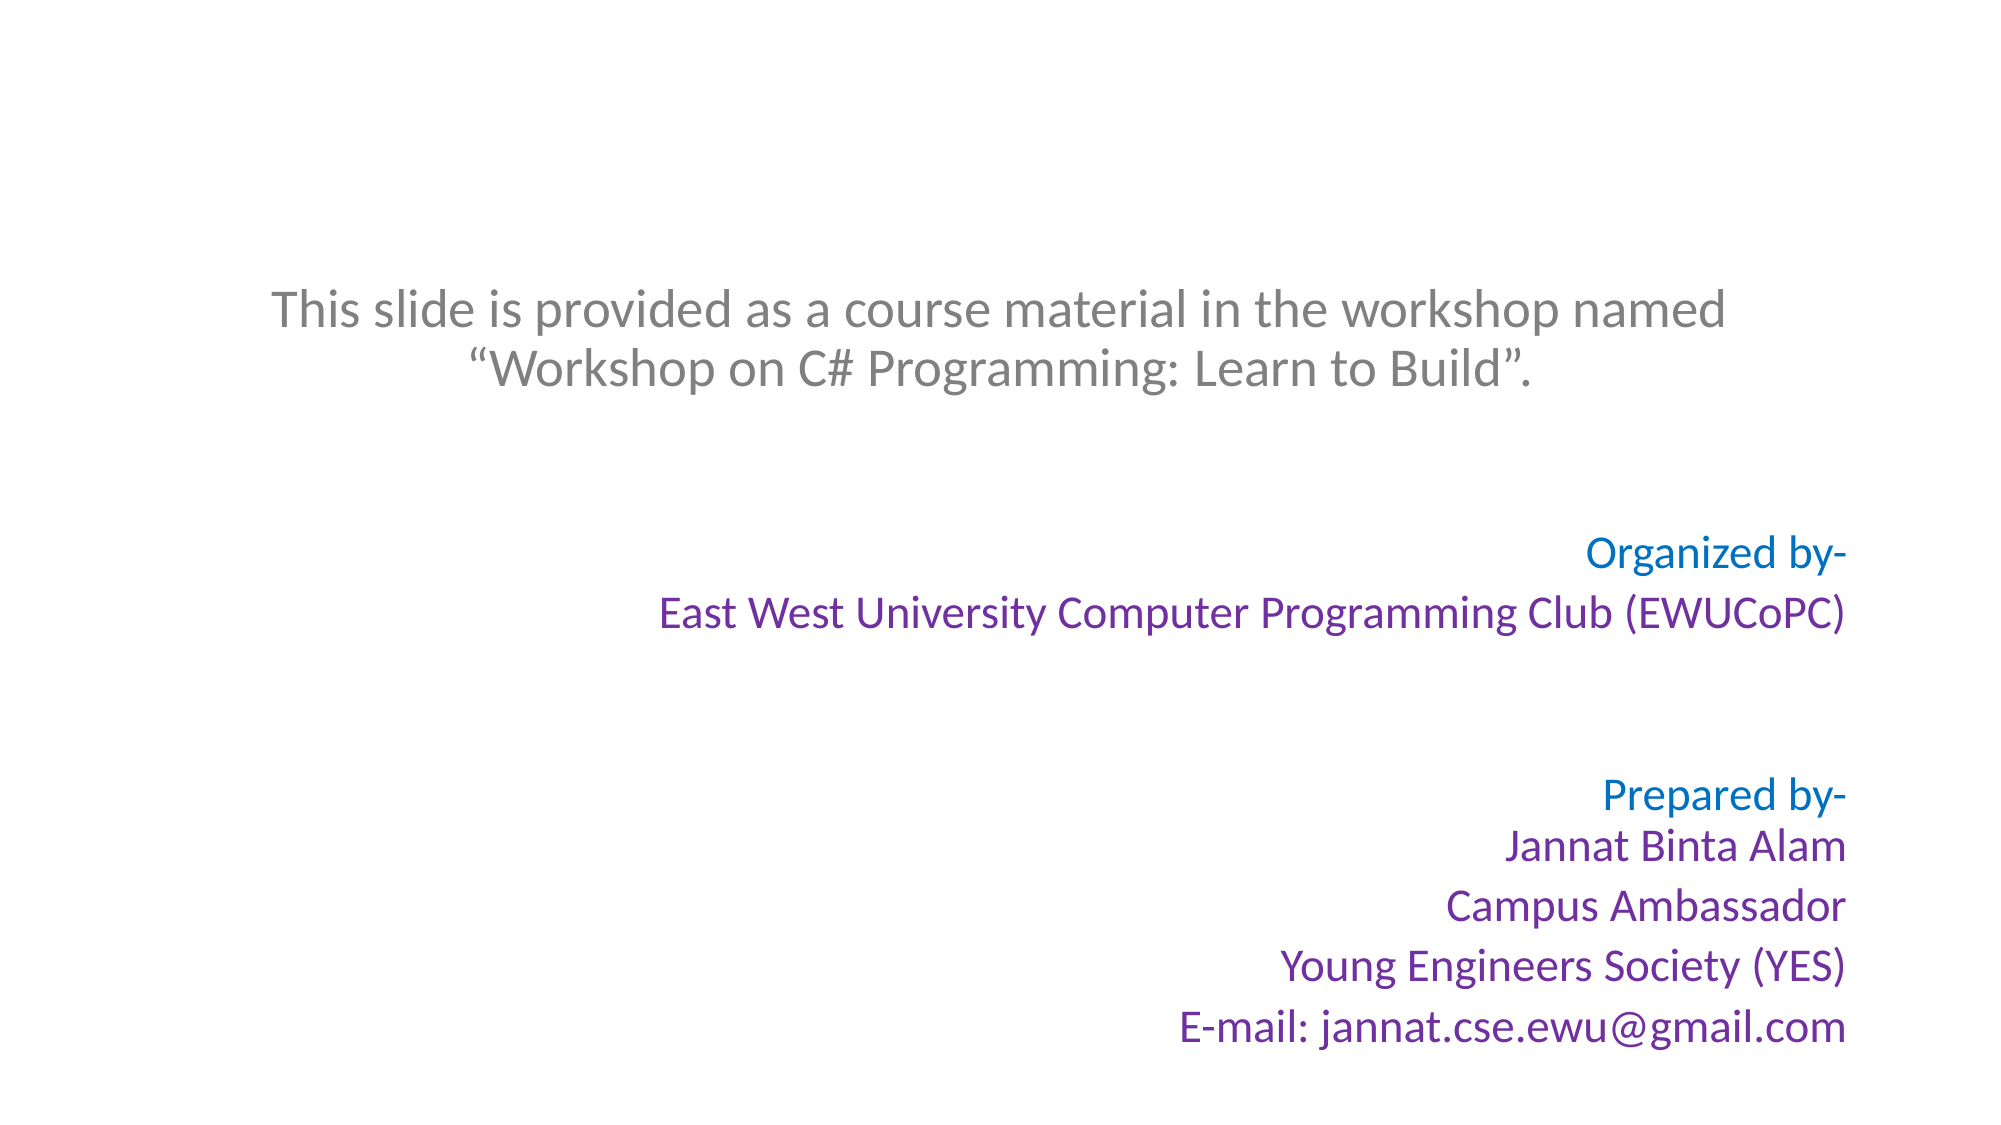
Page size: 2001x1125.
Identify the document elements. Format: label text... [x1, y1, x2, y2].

list This slide is provided as a course material in the workshop named “Workshop on C# Programming: Learn to Build”. Organized by- East West University Computer Programming Club (EWUCoPC) Prepared by- Jannat Binta Alam Campus Ambassador Young Engineers Society (YES) E-mail: jannat.cse.ewu@gmail.com [137, 30, 1863, 1066]
